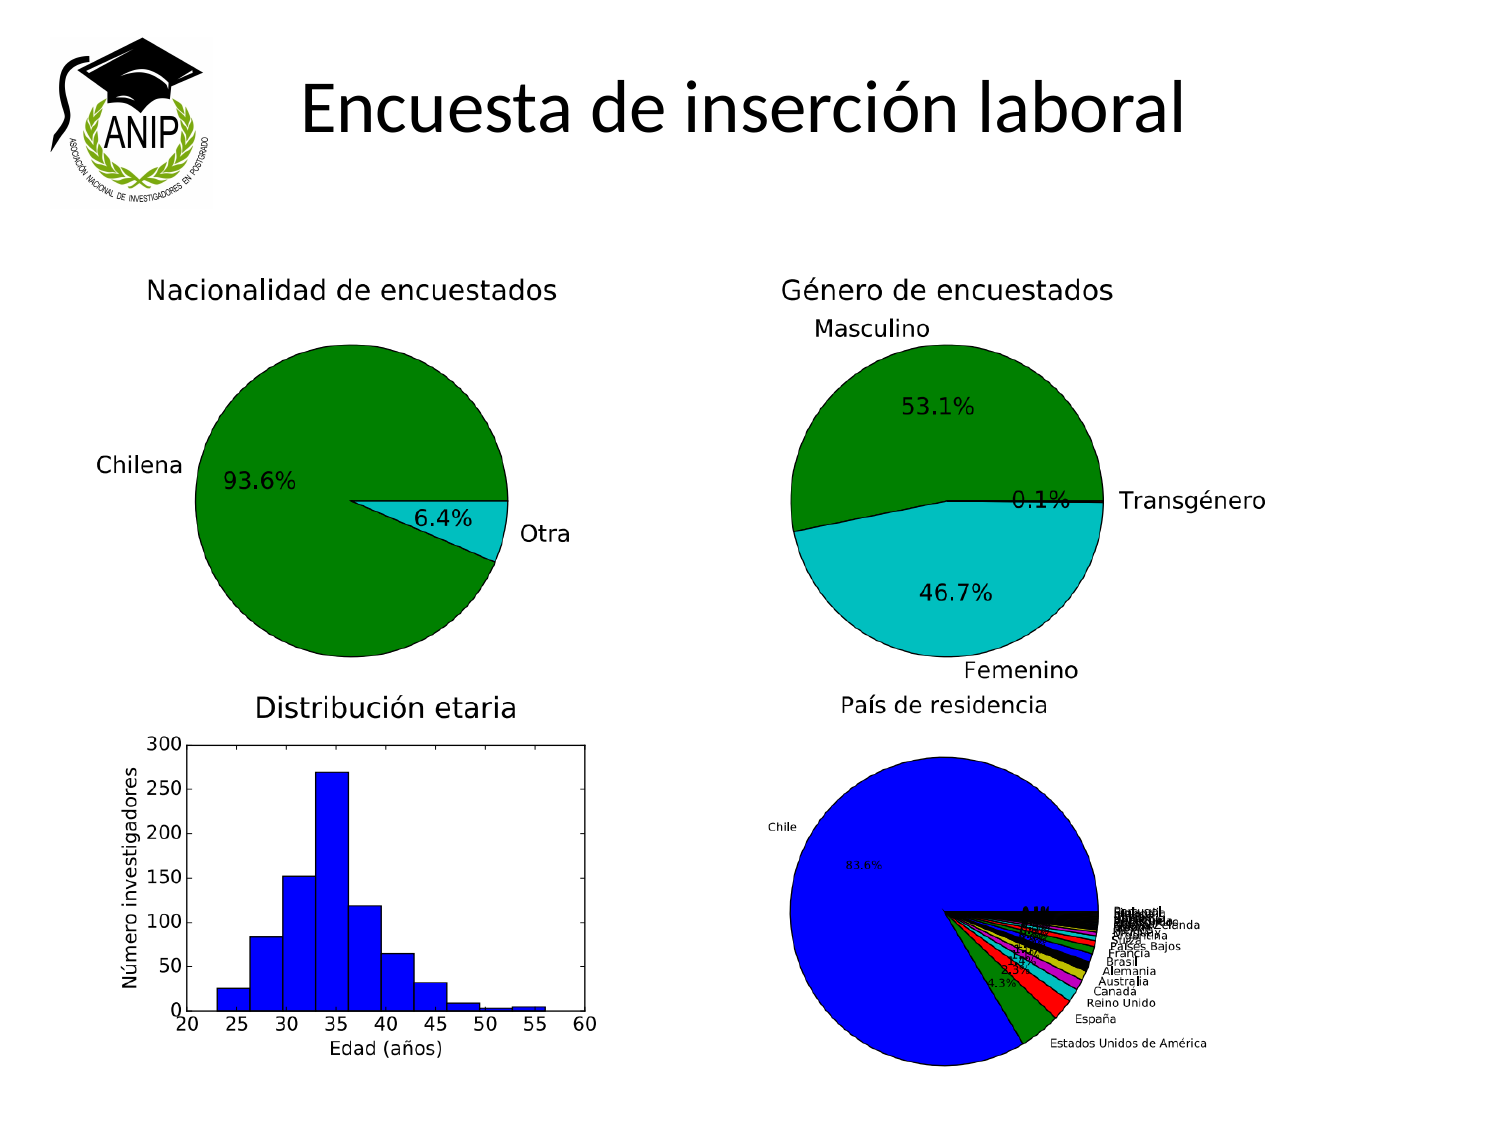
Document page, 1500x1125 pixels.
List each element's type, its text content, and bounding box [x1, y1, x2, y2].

picture [49, 37, 213, 209]
picture [87, 270, 604, 1065]
picture [743, 270, 1272, 1110]
text_box Encuesta de inserción laboral [213, 49, 1375, 155]
